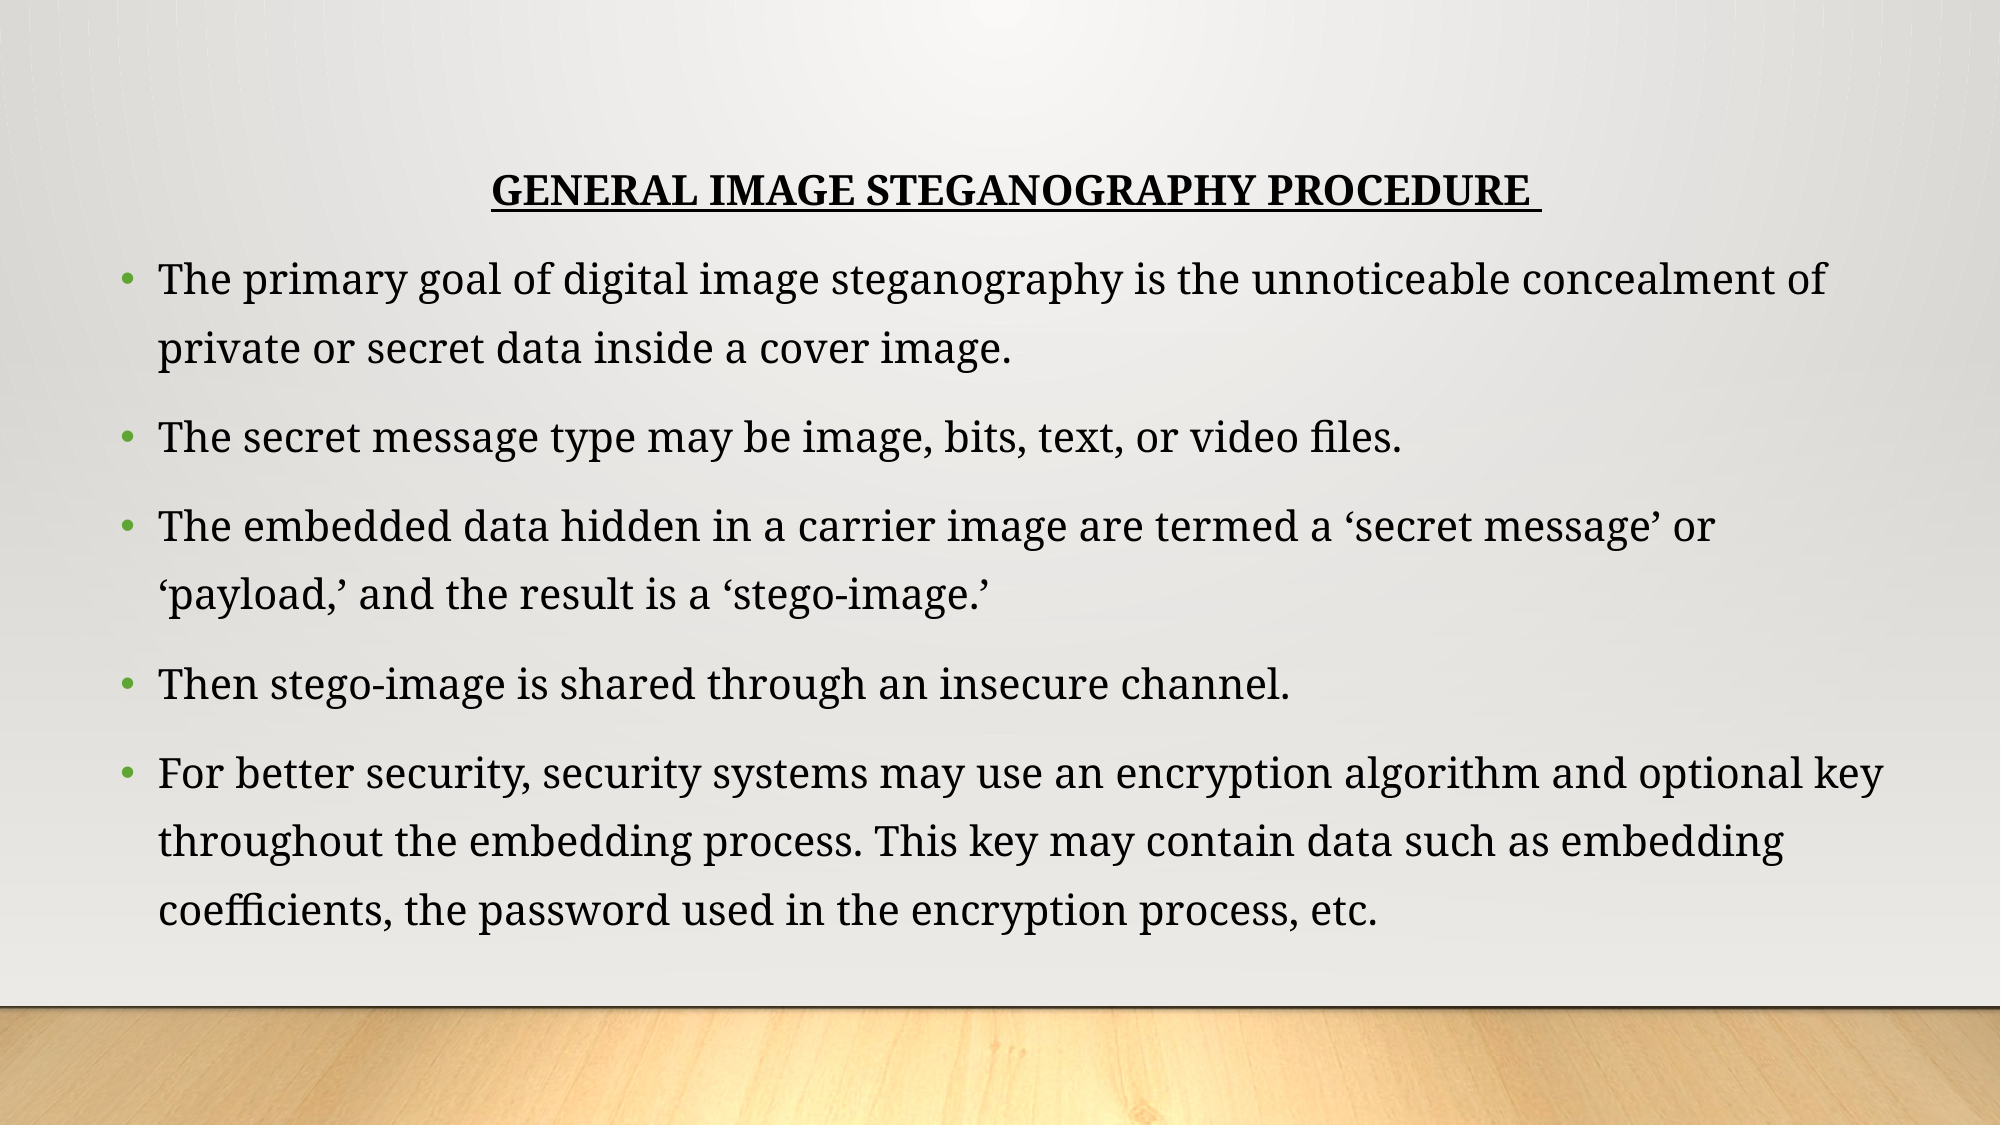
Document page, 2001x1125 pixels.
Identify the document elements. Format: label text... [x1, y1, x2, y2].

text_box GENERAL IMAGE STEGANOGRAPHY PROCEDURE The primary goal of digital image steganography is the unnoticeable concealment of private or secret data inside a cover image. The secret message type may be image, bits, text, or video files. The embedded data hidden in a carrier image are termed a ‘secret message’ or ‘payload,’ and the result is a ‘stego-image.’ Then stego-image is shared through an insecure channel. For better security, security systems may use an encryption algorithm and optional key throughout the embedding process. This key may contain data such as embedding coefficients, the password used in the encryption process, etc. [105, 64, 1927, 969]
picture [0, 1006, 2000, 1125]
